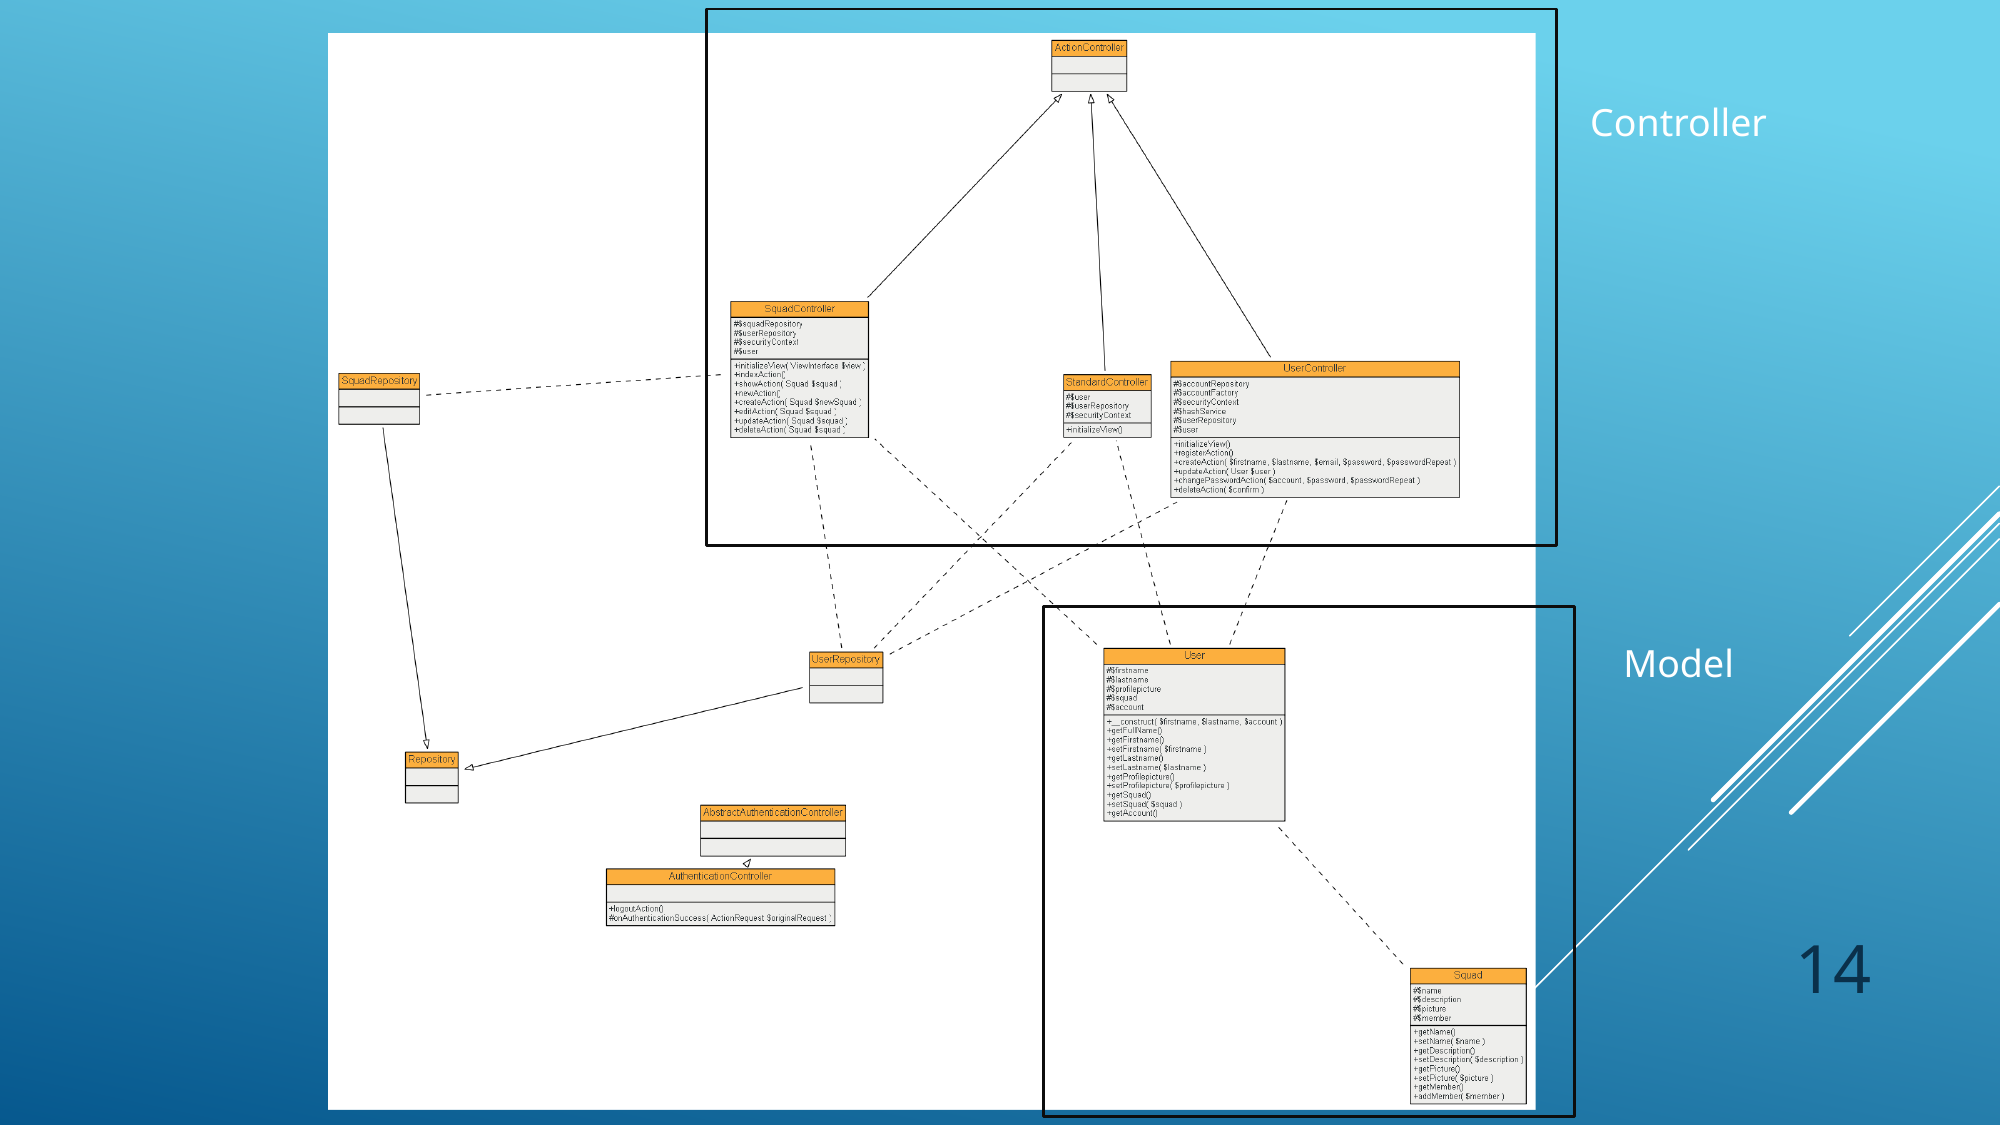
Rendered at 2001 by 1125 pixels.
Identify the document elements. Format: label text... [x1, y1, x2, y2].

text_box Controller [1575, 91, 1783, 152]
text_box Model [1608, 632, 1750, 693]
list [327, 33, 1536, 1111]
text_box [705, 8, 1558, 547]
text_box [1042, 605, 1576, 1118]
slide_number 14 [1700, 915, 1888, 1025]
